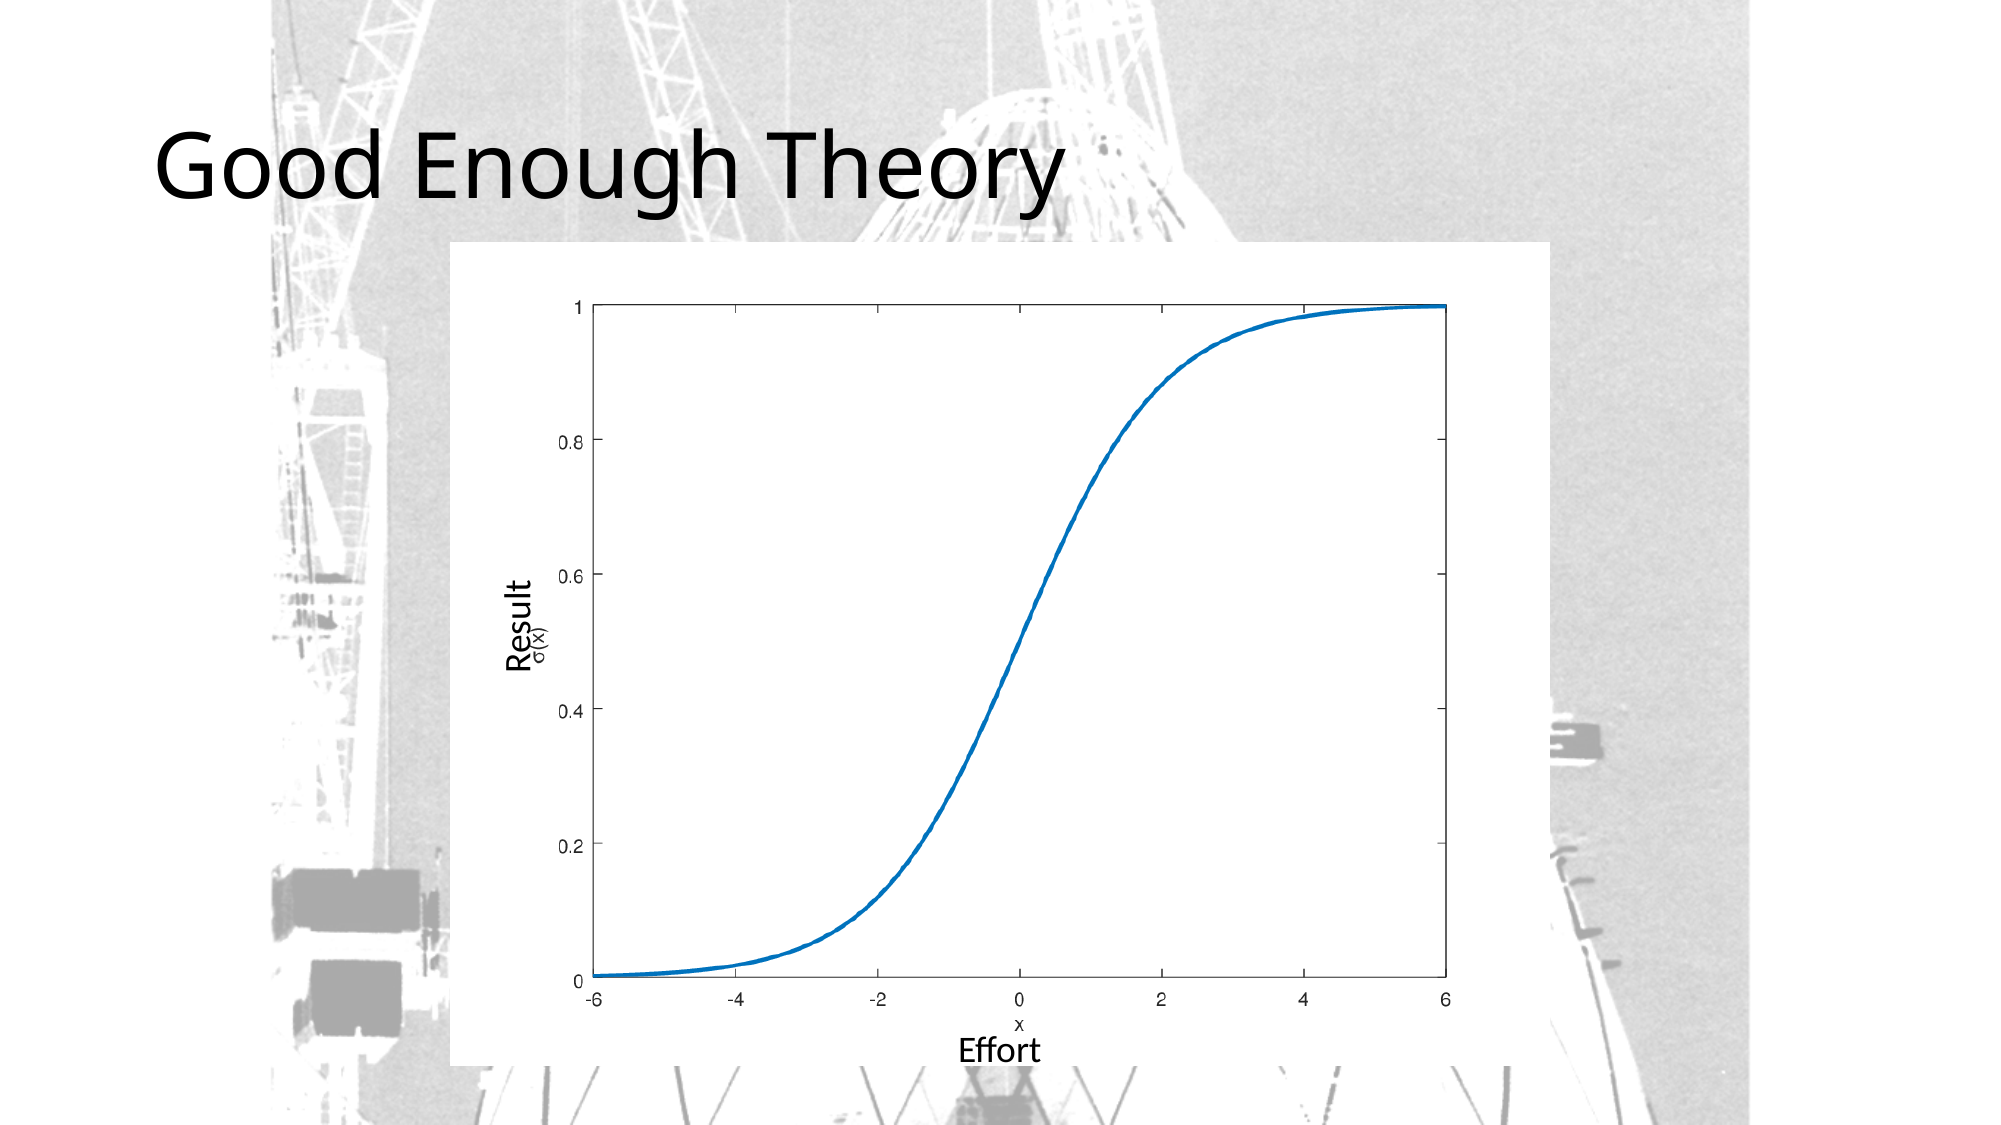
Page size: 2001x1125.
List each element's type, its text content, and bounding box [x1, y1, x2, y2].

title Good Enough Theory [137, 59, 1863, 278]
text_box Effort [943, 1066, 1057, 1078]
picture [0, 0, 2001, 1125]
